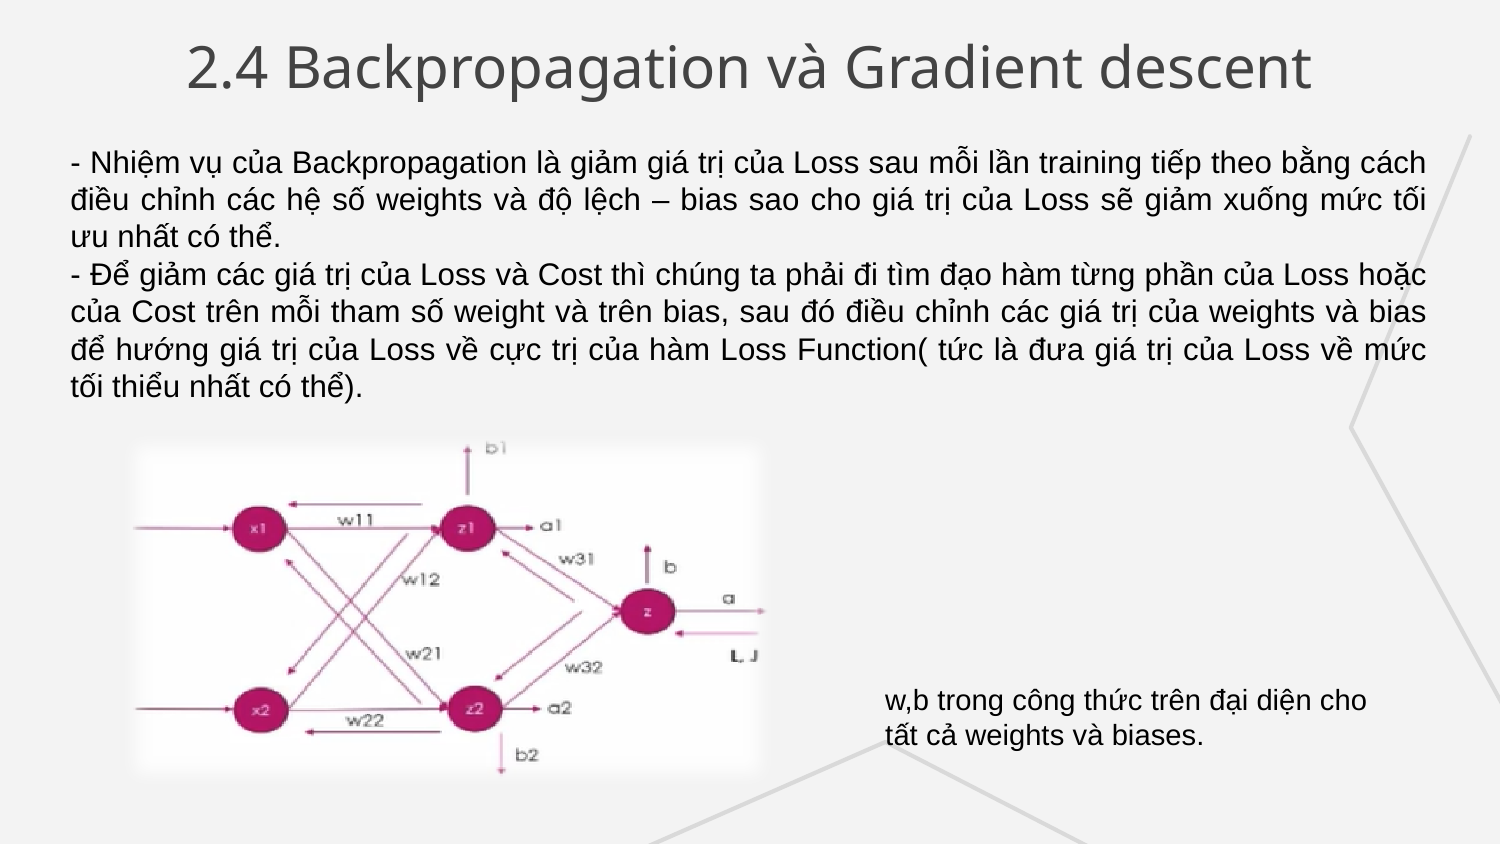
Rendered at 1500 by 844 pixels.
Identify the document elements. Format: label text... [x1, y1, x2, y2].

text_box [917, 759, 1085, 844]
text_box - Nhiệm vụ của Backpropagation là giảm giá trị của Loss sau mỗi lần training tiếp theo bằng cách điều chỉnh các hệ số weights và độ lệch – bias sao cho giá trị của Loss sẽ giảm xuống mức tối ưu nhất có thể. - Để giảm các giá trị của Loss và Cost thì chúng ta phải đi tìm đạo hàm từng phần của Loss hoặc của Cost trên mỗi tham số weight và trên bias, sau đó điều chỉnh các giá trị của weights và bias để hướng giá trị của Loss về cực trị của hàm Loss Function( tức là đưa giá trị của Loss về mức tối thiểu nhất có thể). [55, 134, 1445, 412]
text_box [651, 799, 757, 844]
text_box 2.4 Backpropagation và Gradient descent [0, 14, 1500, 127]
picture [116, 428, 779, 792]
text_box [1350, 412, 1500, 701]
text_box w,b trong công thức trên đại diện cho tất cả weights và biases. [870, 673, 1420, 759]
